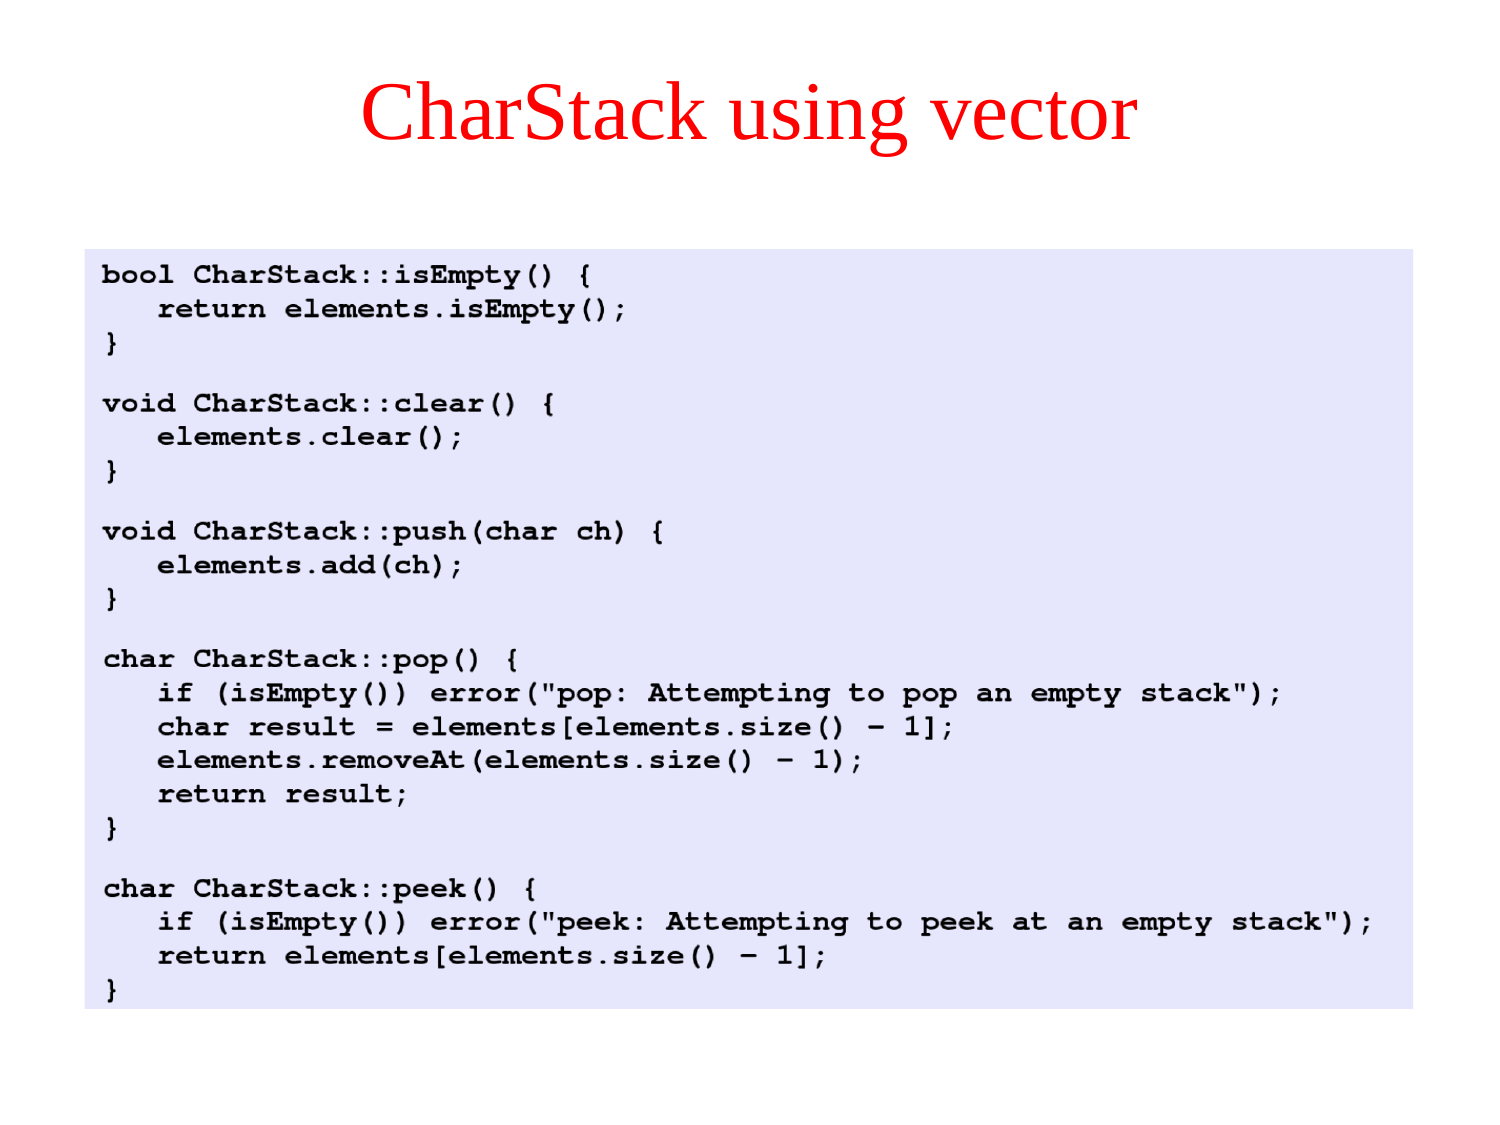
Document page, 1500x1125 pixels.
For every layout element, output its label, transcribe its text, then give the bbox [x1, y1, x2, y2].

picture [84, 249, 1414, 1010]
text_box CharStack using vector [0, 12, 1500, 200]
